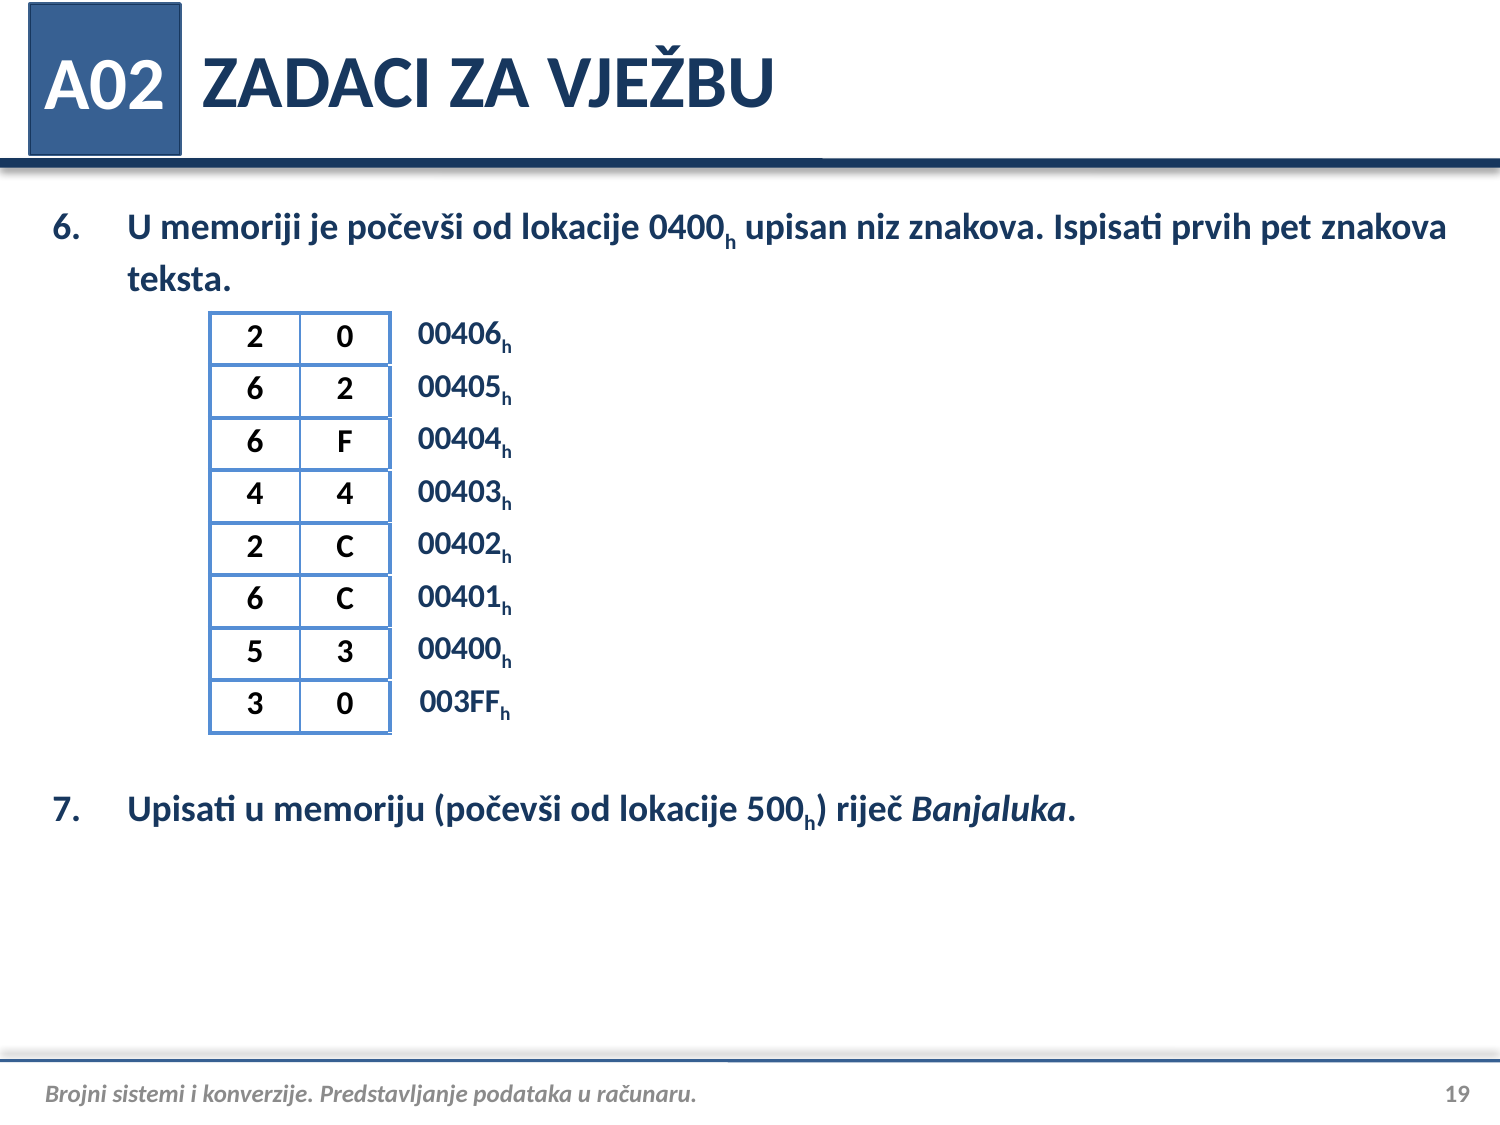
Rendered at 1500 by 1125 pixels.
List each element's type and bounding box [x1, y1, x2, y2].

table_cell [212, 472, 299, 521]
table_cell [392, 471, 539, 522]
table_cell [301, 525, 388, 573]
text_box [35, 775, 1452, 845]
table_cell [212, 682, 299, 731]
footer [30, 1065, 1395, 1119]
table_cell [301, 420, 388, 468]
table_header [301, 315, 388, 363]
table_cell [212, 577, 299, 626]
list [30, 4, 180, 155]
table_cell [392, 366, 539, 417]
table_cell [301, 367, 388, 416]
table_cell [301, 682, 388, 731]
title [187, 2, 1470, 153]
table_cell [301, 630, 388, 678]
table_cell [212, 630, 299, 678]
text_box [35, 193, 1464, 308]
table_cell [301, 577, 388, 626]
table_cell [392, 576, 539, 627]
table_cell [301, 472, 388, 521]
table_cell [392, 523, 539, 574]
slide_number [1395, 1065, 1470, 1119]
table_cell [392, 418, 539, 469]
table_cell [212, 525, 299, 573]
table_header [212, 315, 299, 363]
table_cell [212, 367, 299, 416]
table_header [392, 313, 539, 364]
table_cell [392, 628, 539, 679]
table_cell [212, 420, 299, 468]
table_cell [392, 681, 539, 732]
